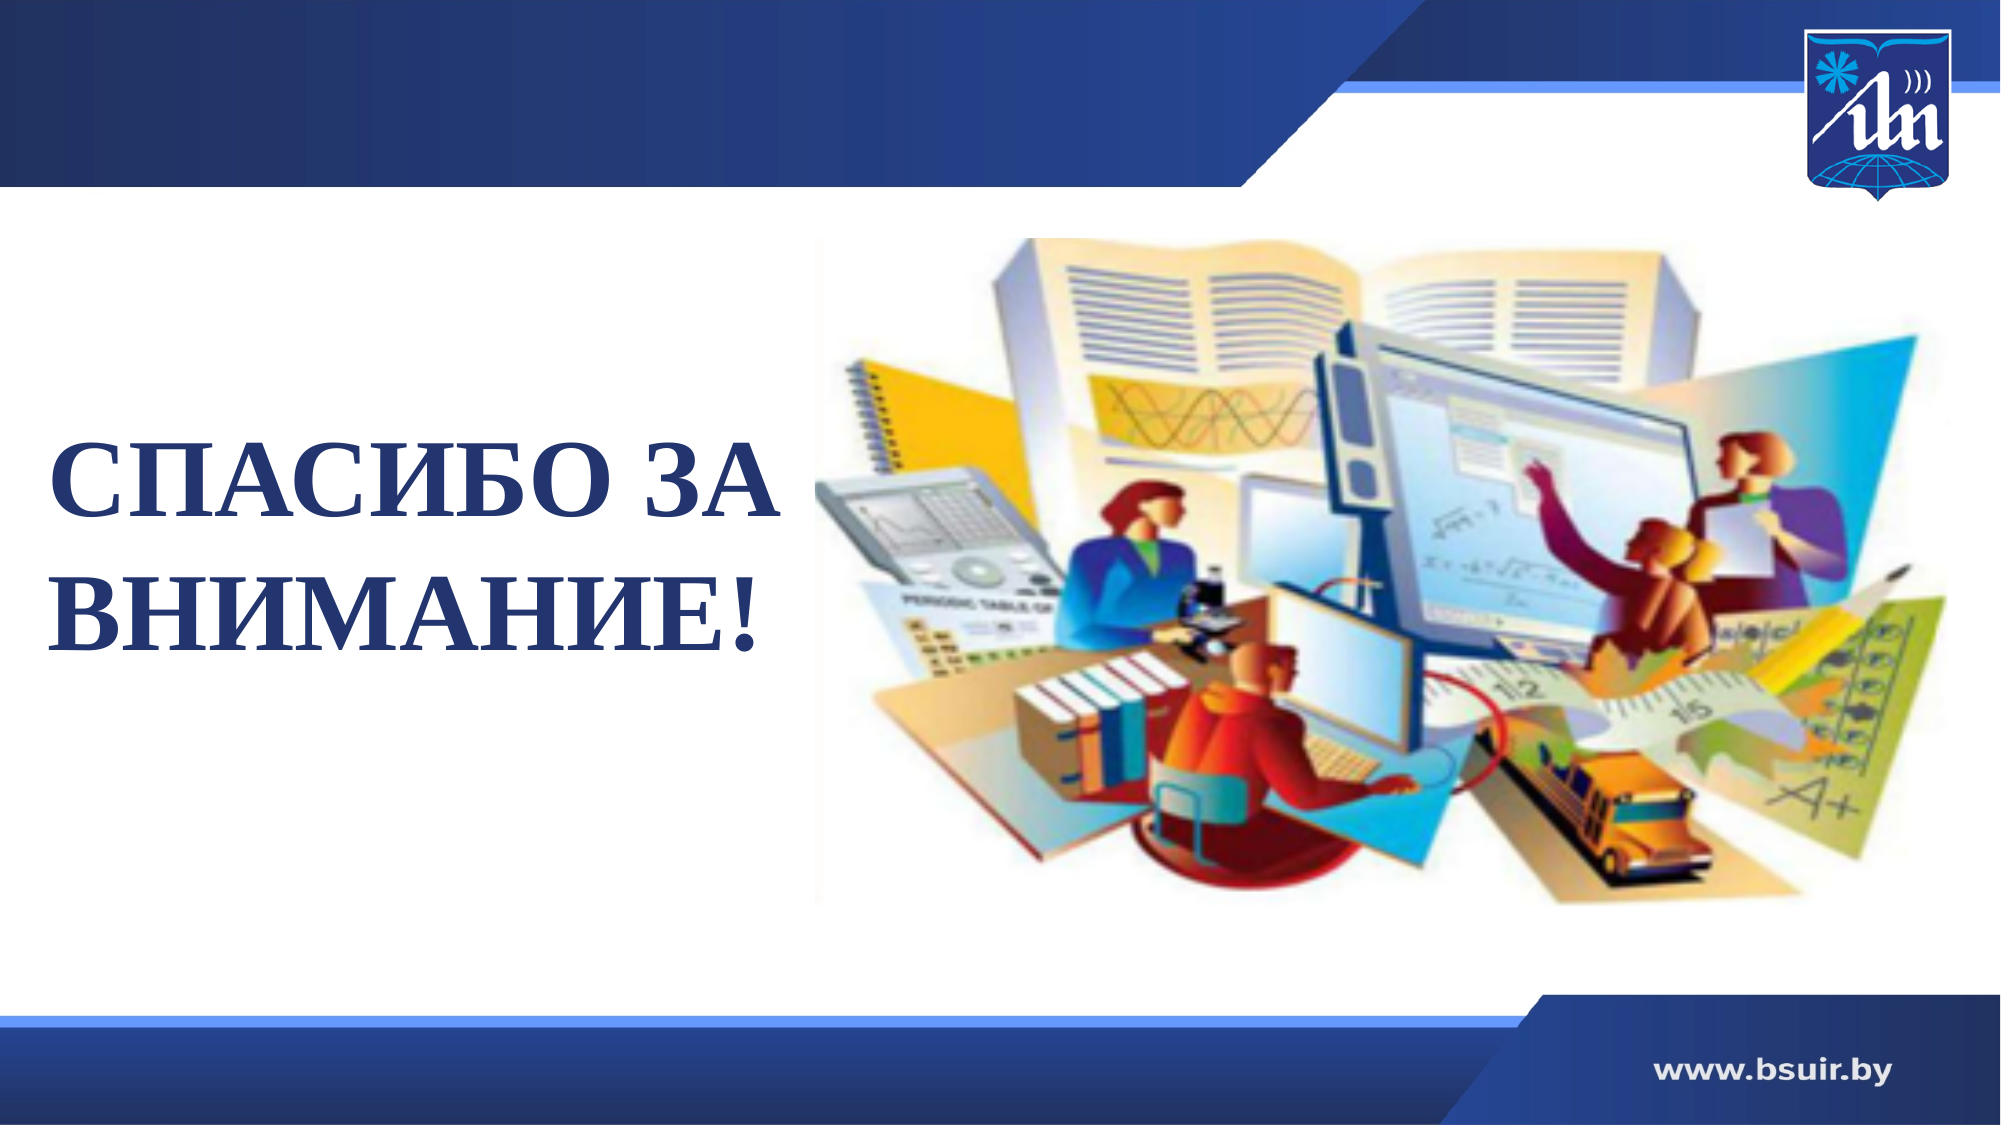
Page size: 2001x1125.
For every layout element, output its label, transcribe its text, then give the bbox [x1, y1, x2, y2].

picture [0, 0, 2001, 1125]
subtitle СПАСИБО ЗА ВНИМАНИЕ! [27, 385, 809, 563]
